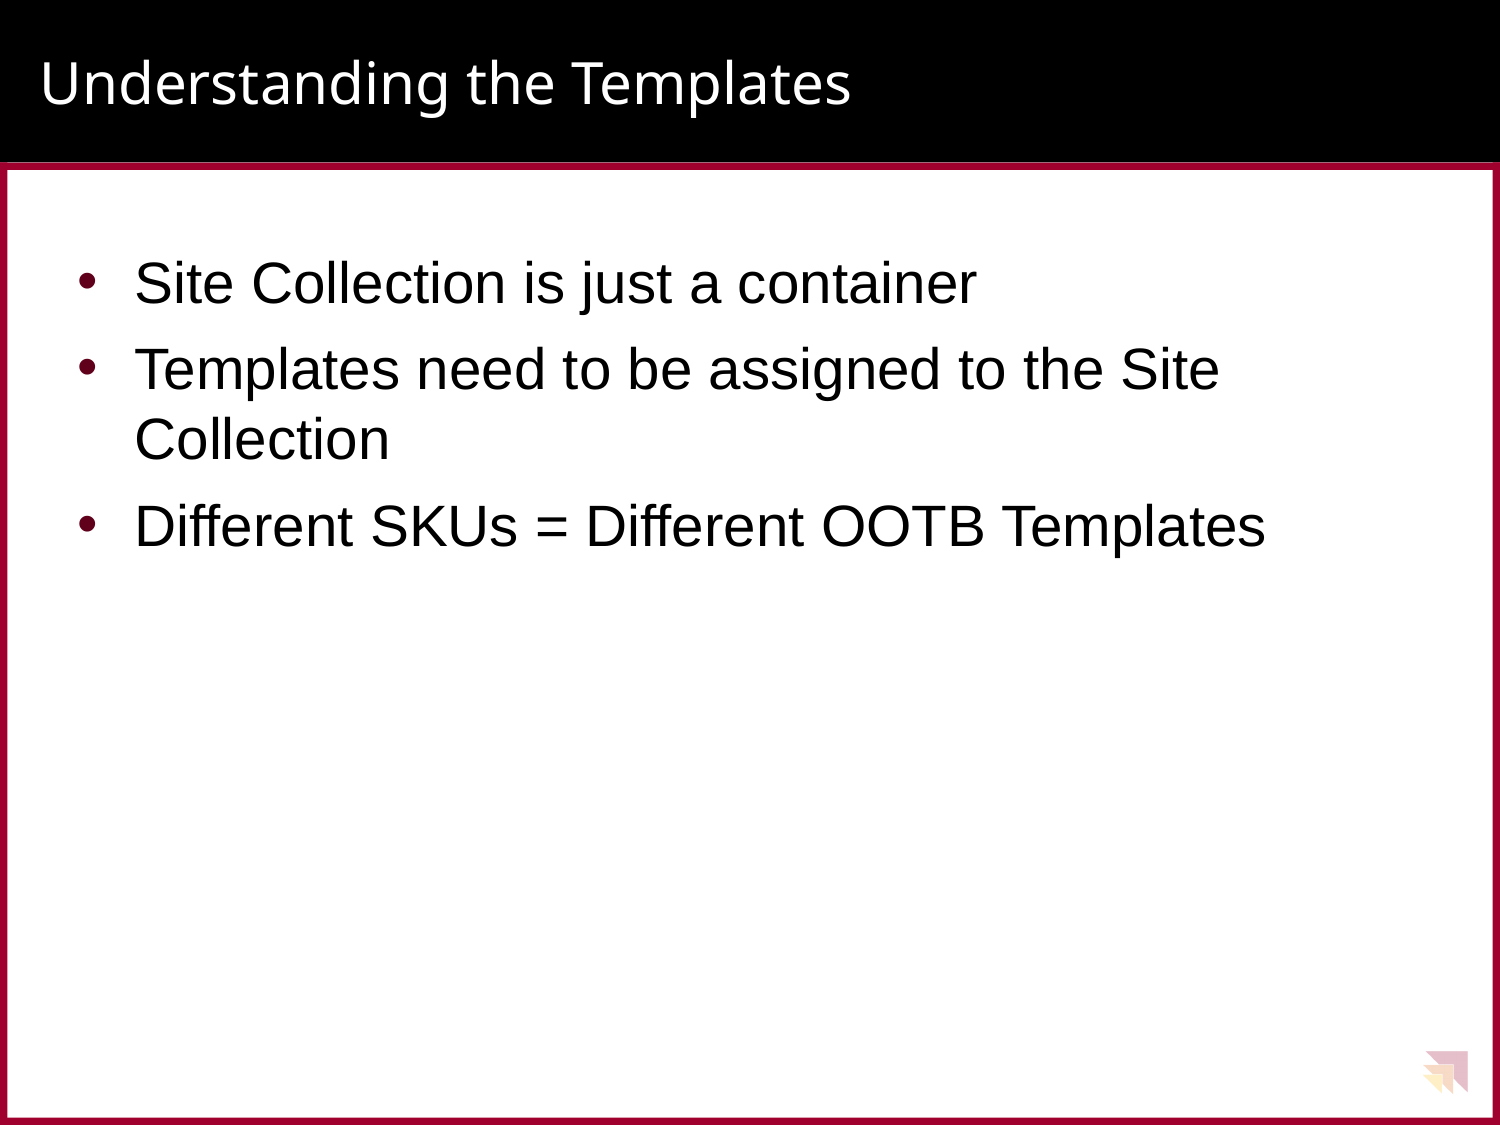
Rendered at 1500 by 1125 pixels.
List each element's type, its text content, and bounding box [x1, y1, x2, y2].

title Understanding the Templates [24, 12, 1438, 150]
list Site Collection is just a container Templates need to be assigned to the Site Collection Different SKUs = Different OOTB Templates [62, 237, 1438, 1088]
